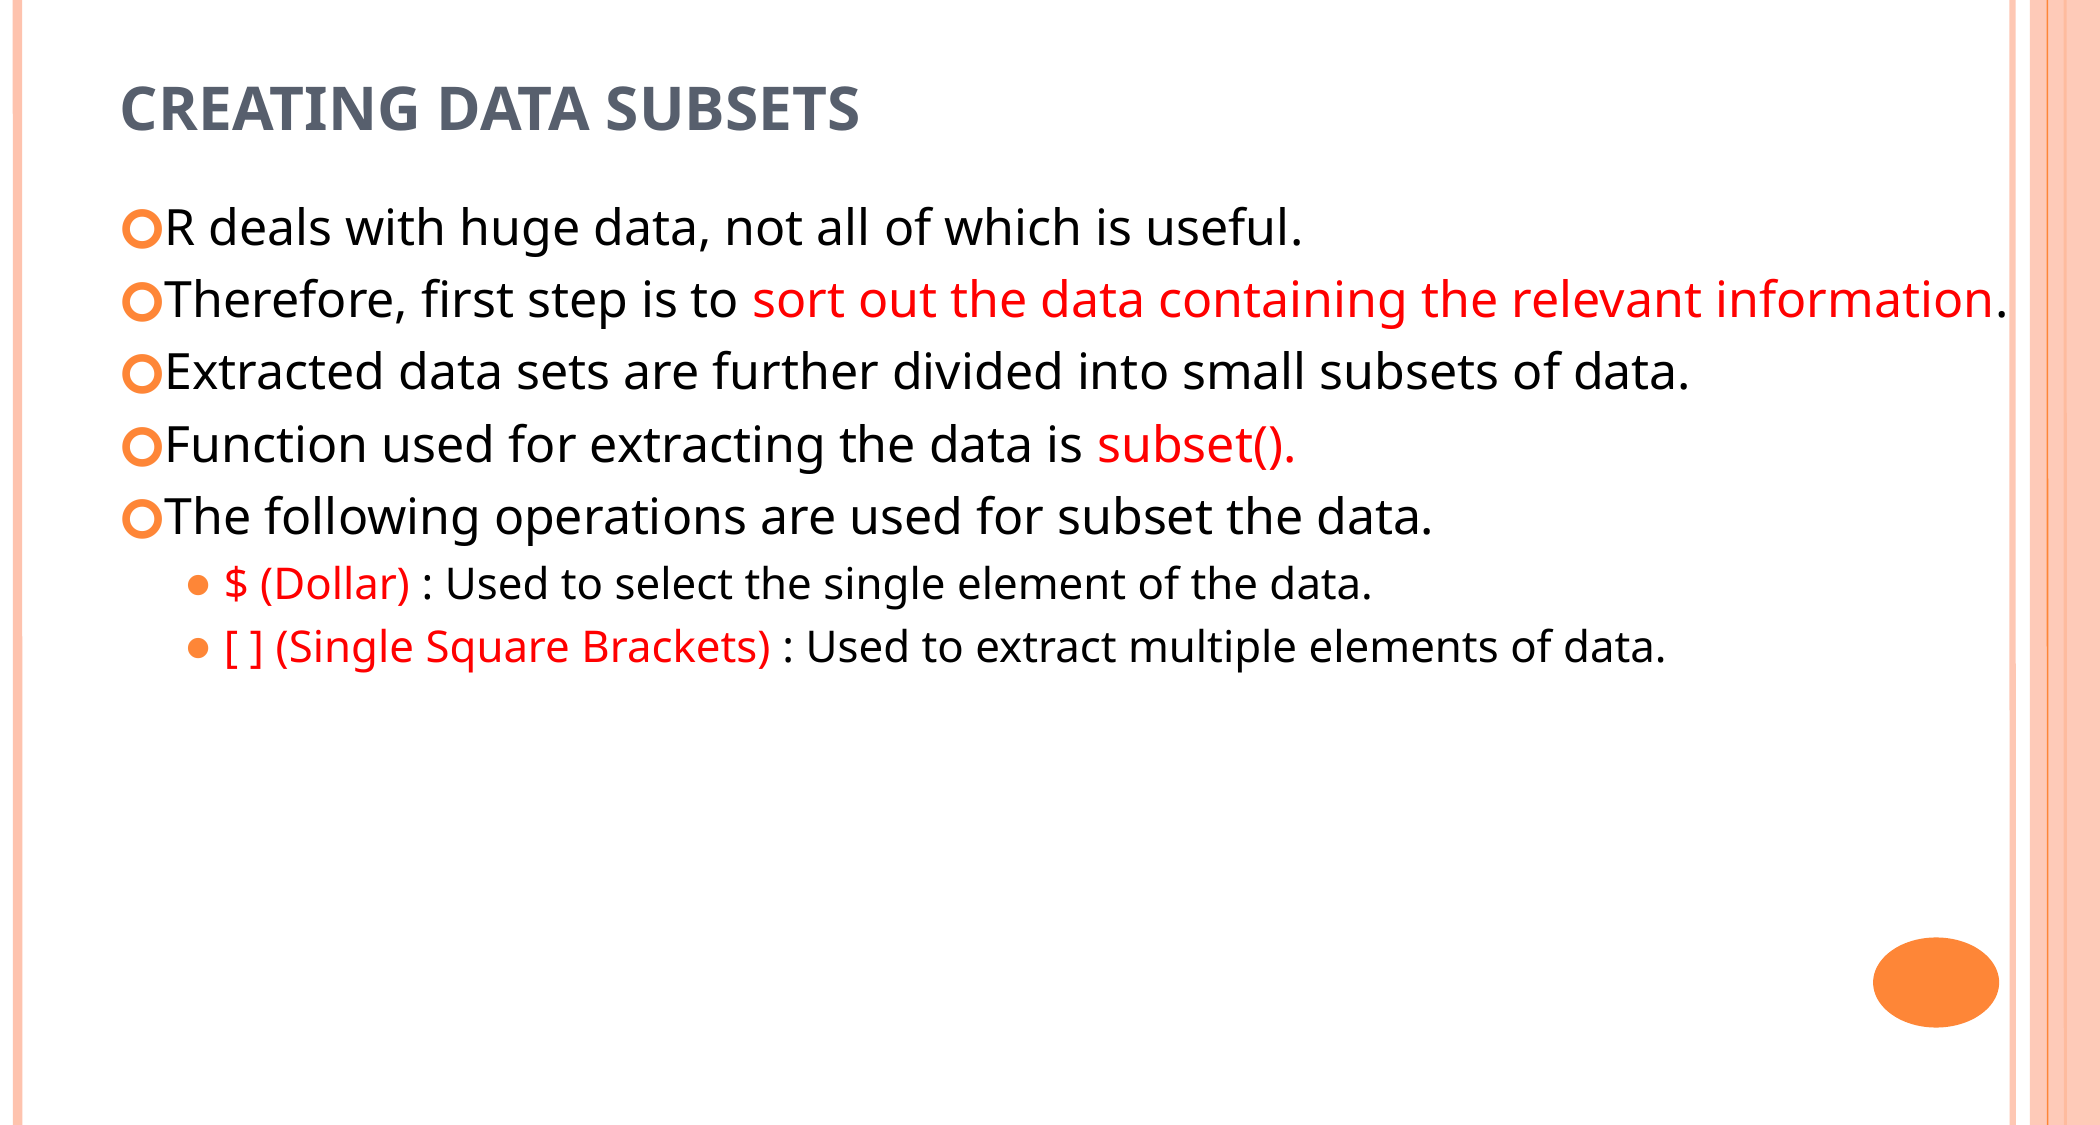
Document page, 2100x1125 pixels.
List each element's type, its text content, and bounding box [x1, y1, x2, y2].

text_box CREATING DATA SUBSETS [104, 45, 2013, 150]
text_box R deals with huge data, not all of which is useful. Therefore, first step is to sort out the data containing the relevant information. Extracted data sets are further divided into small subsets of data. Function used for extracting the data is subset(). The following operations are used for subset the data. $ (Dollar) : Used to select the single element of the data. [ ] (Single Square Brackets) : Used to extract multiple elements of data. [104, 187, 2027, 1062]
